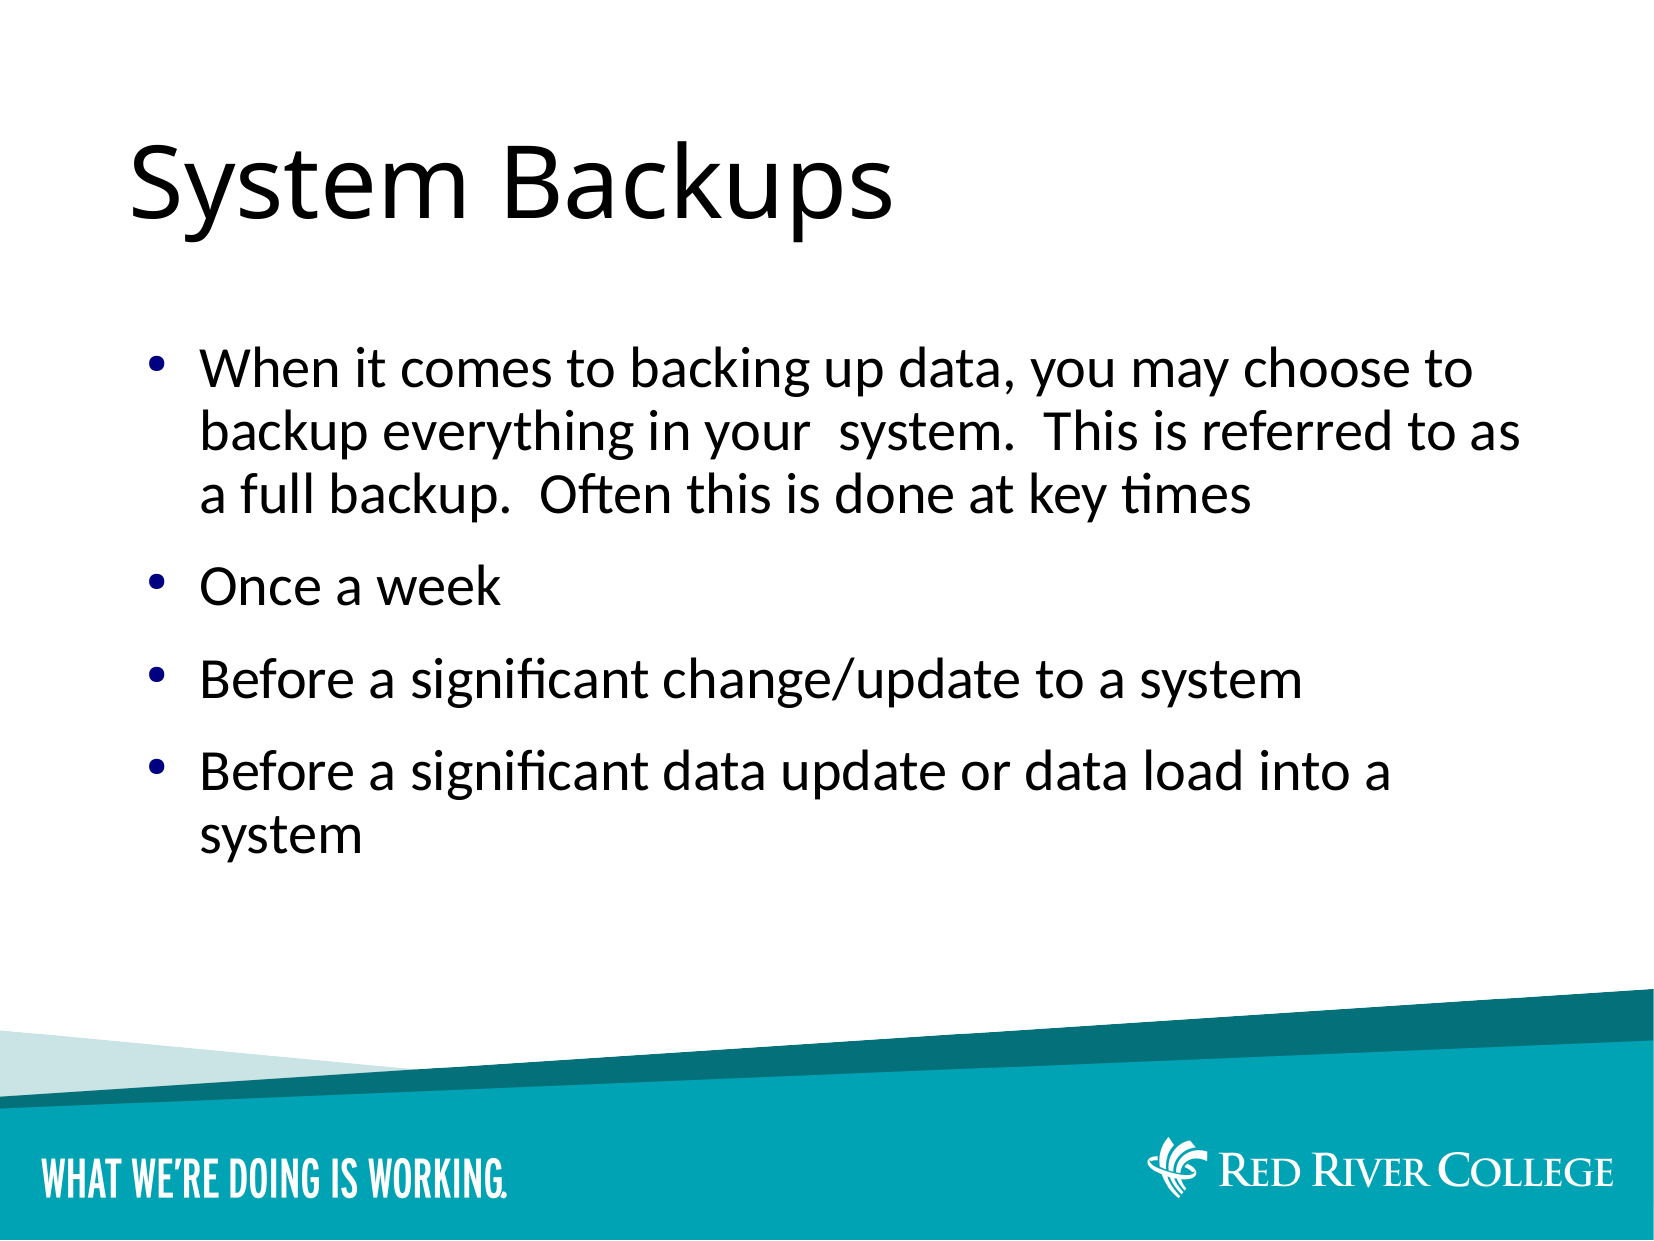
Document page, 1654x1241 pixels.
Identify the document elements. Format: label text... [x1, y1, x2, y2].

list When it comes to backing up data, you may choose to backup everything in your system. This is referred to as a full backup. Often this is done at key times Once a week Before a significant change/update to a system Before a significant data update or data load into a system [113, 330, 1540, 1117]
picture [0, 0, 1654, 1240]
title System Backups [113, 66, 1540, 306]
